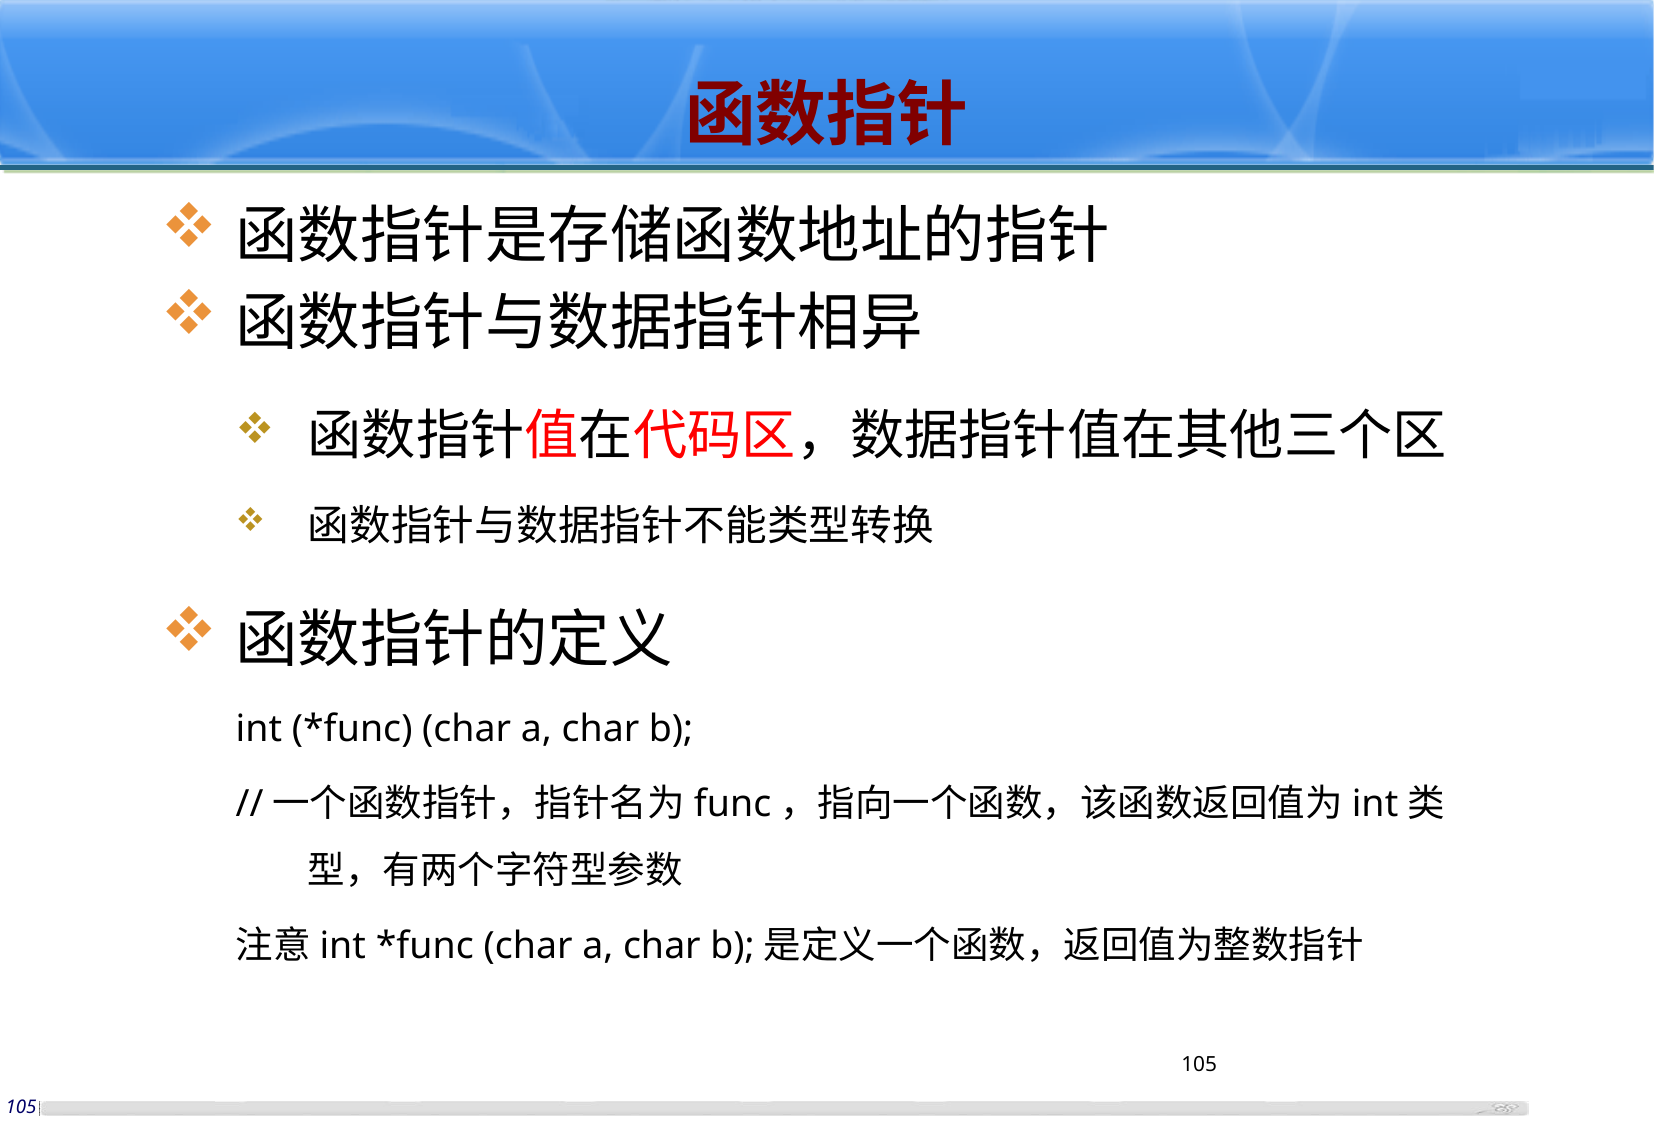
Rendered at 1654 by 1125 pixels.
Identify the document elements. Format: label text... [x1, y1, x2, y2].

title 函数指针 [151, 19, 1502, 162]
picture [0, 0, 1654, 165]
footer 104 [1166, 1042, 1553, 1103]
picture [39, 1101, 1529, 1116]
list 函数指针是存储函数地址的指针 函数指针与数据指针相异 函数指针值在代码区，数据指针值在其他三个区 函数指针与数据指针不能类型转换 函数指针的定义 int (*func) (char a, char b); //一个函数指针，指针名为func，指向一个函数，该函数返回值为int类型，有两个字符型参数 注意int *func (char a, char b);是定义一个函数，返回值为整数指针 [147, 187, 1530, 985]
